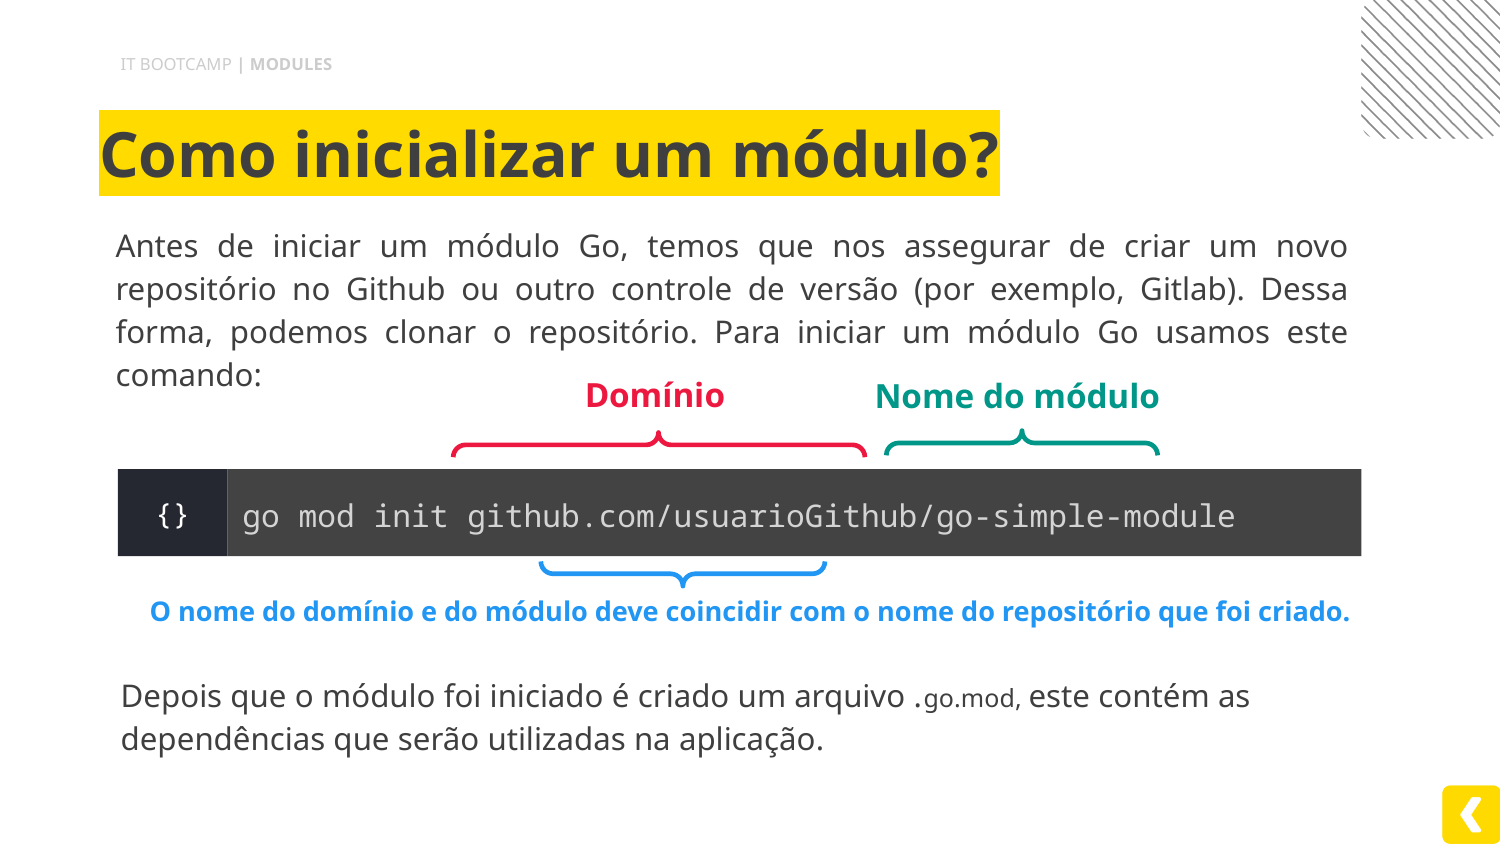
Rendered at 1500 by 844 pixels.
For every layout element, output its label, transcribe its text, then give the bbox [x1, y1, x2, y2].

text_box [117, 468, 1362, 557]
picture [1441, 785, 1500, 844]
text_box [541, 565, 825, 579]
text_box Domínio [559, 358, 746, 426]
text_box Antes de iniciar um módulo Go, temos que nos assegurar de criar um novo repositório no Github ou outro controle de versão (por exemplo, Gitlab). Dessa forma, podemos clonar o repositório. Para iniciar um módulo Go usamos este comando: [100, 205, 1366, 374]
text_box IT BOOTCAMP | MODULES [105, 46, 577, 87]
text_box Depois que o módulo foi iniciado é criado um arquivo .go.mod, este contém as dependências que serão utilizadas na aplicação. [105, 655, 1362, 772]
text_box Como inicializar um módulo? [84, 102, 1382, 206]
text_box Nome do módulo [859, 360, 1199, 428]
text_box [886, 430, 1158, 456]
picture [1361, 0, 1500, 140]
text_box O nome do domínio e do módulo deve coincidir com o nome do repositório que foi criado. [117, 579, 1383, 647]
text_box [453, 432, 865, 458]
